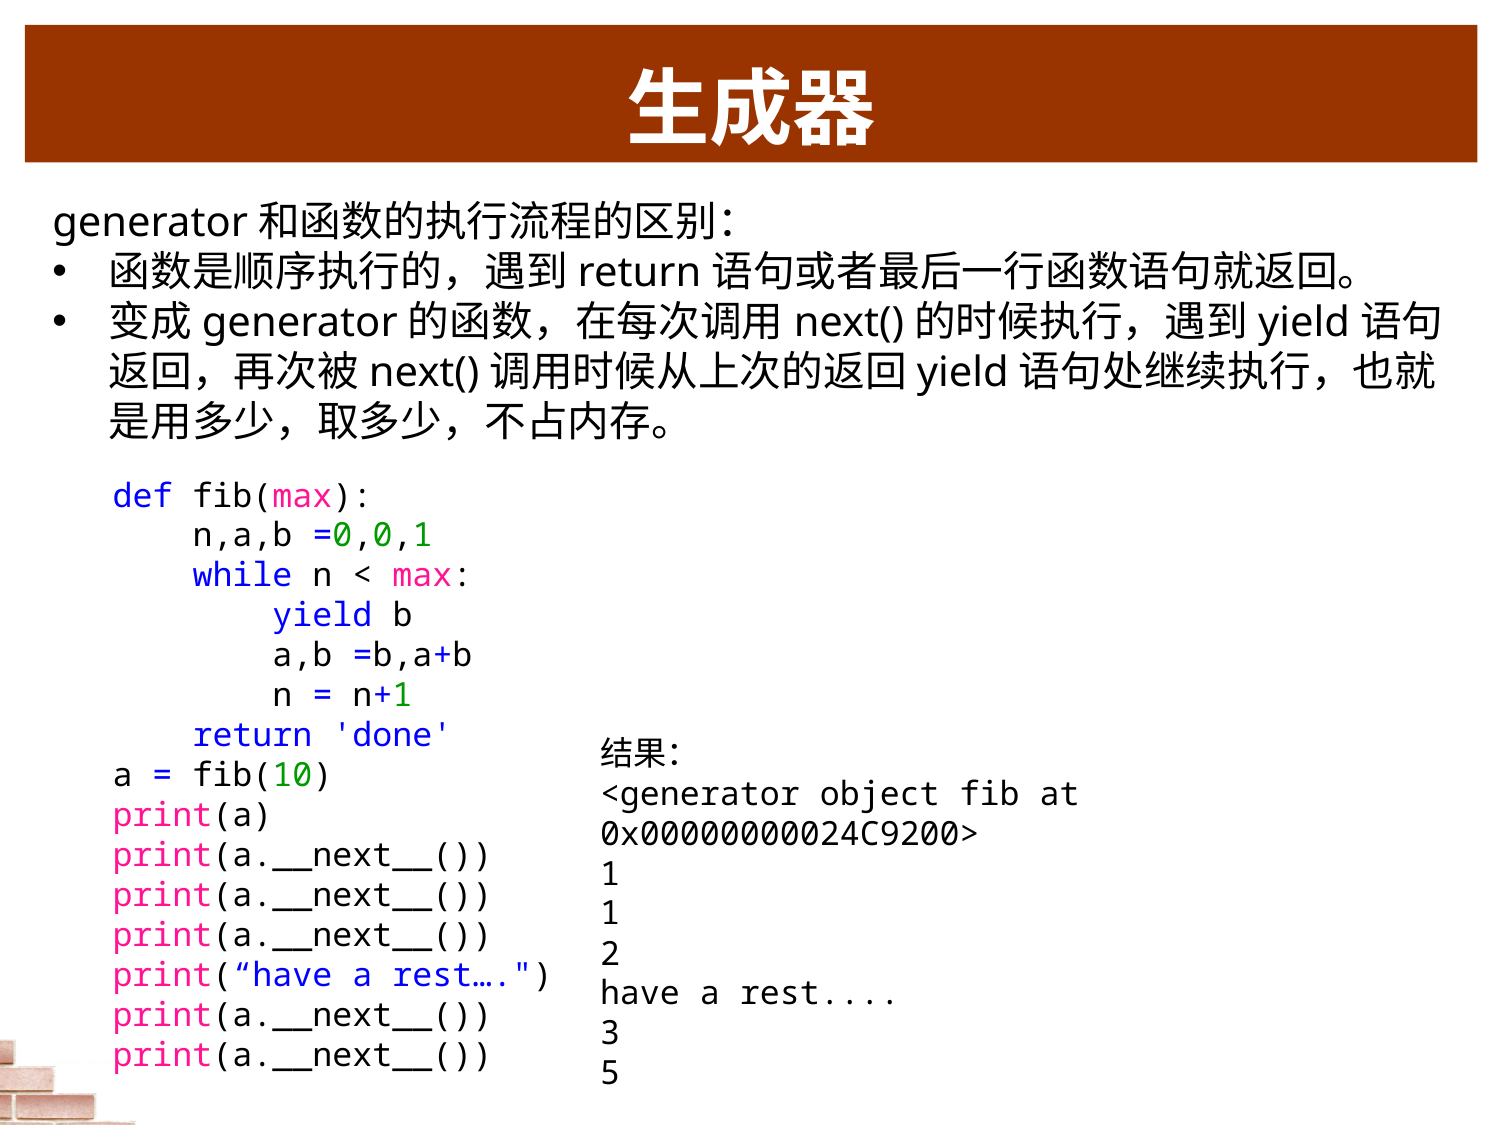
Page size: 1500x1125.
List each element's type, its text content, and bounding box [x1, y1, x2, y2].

picture [0, 992, 213, 1125]
text_box def fib(max): n,a,b =0,0,1 while n < max: yield b a,b =b,a+b n = n+1 return 'done' a = fib(10) print(a) print(a.__next__()) print(a.__next__()) print(a.__next__()) print(“have a rest….") print(a.__next__()) print(a.__next__()) [112, 473, 738, 1073]
text_box 结果： <generator object fib at 0x00000000024C9200> 1 1 2 have a rest.... 3 5 [599, 731, 1425, 1092]
text_box generator和函数的执行流程的区别： 函数是顺序执行的，遇到return语句或者最后一行函数语句就返回。 变成generator的函数，在每次调用next()的时候执行，遇到yield语句返回，再次被next()调用时候从上次的返回yield语句处继续执行，也就是用多少，取多少，不占内存。 [37, 187, 1463, 453]
title 生成器 [24, 24, 1478, 163]
